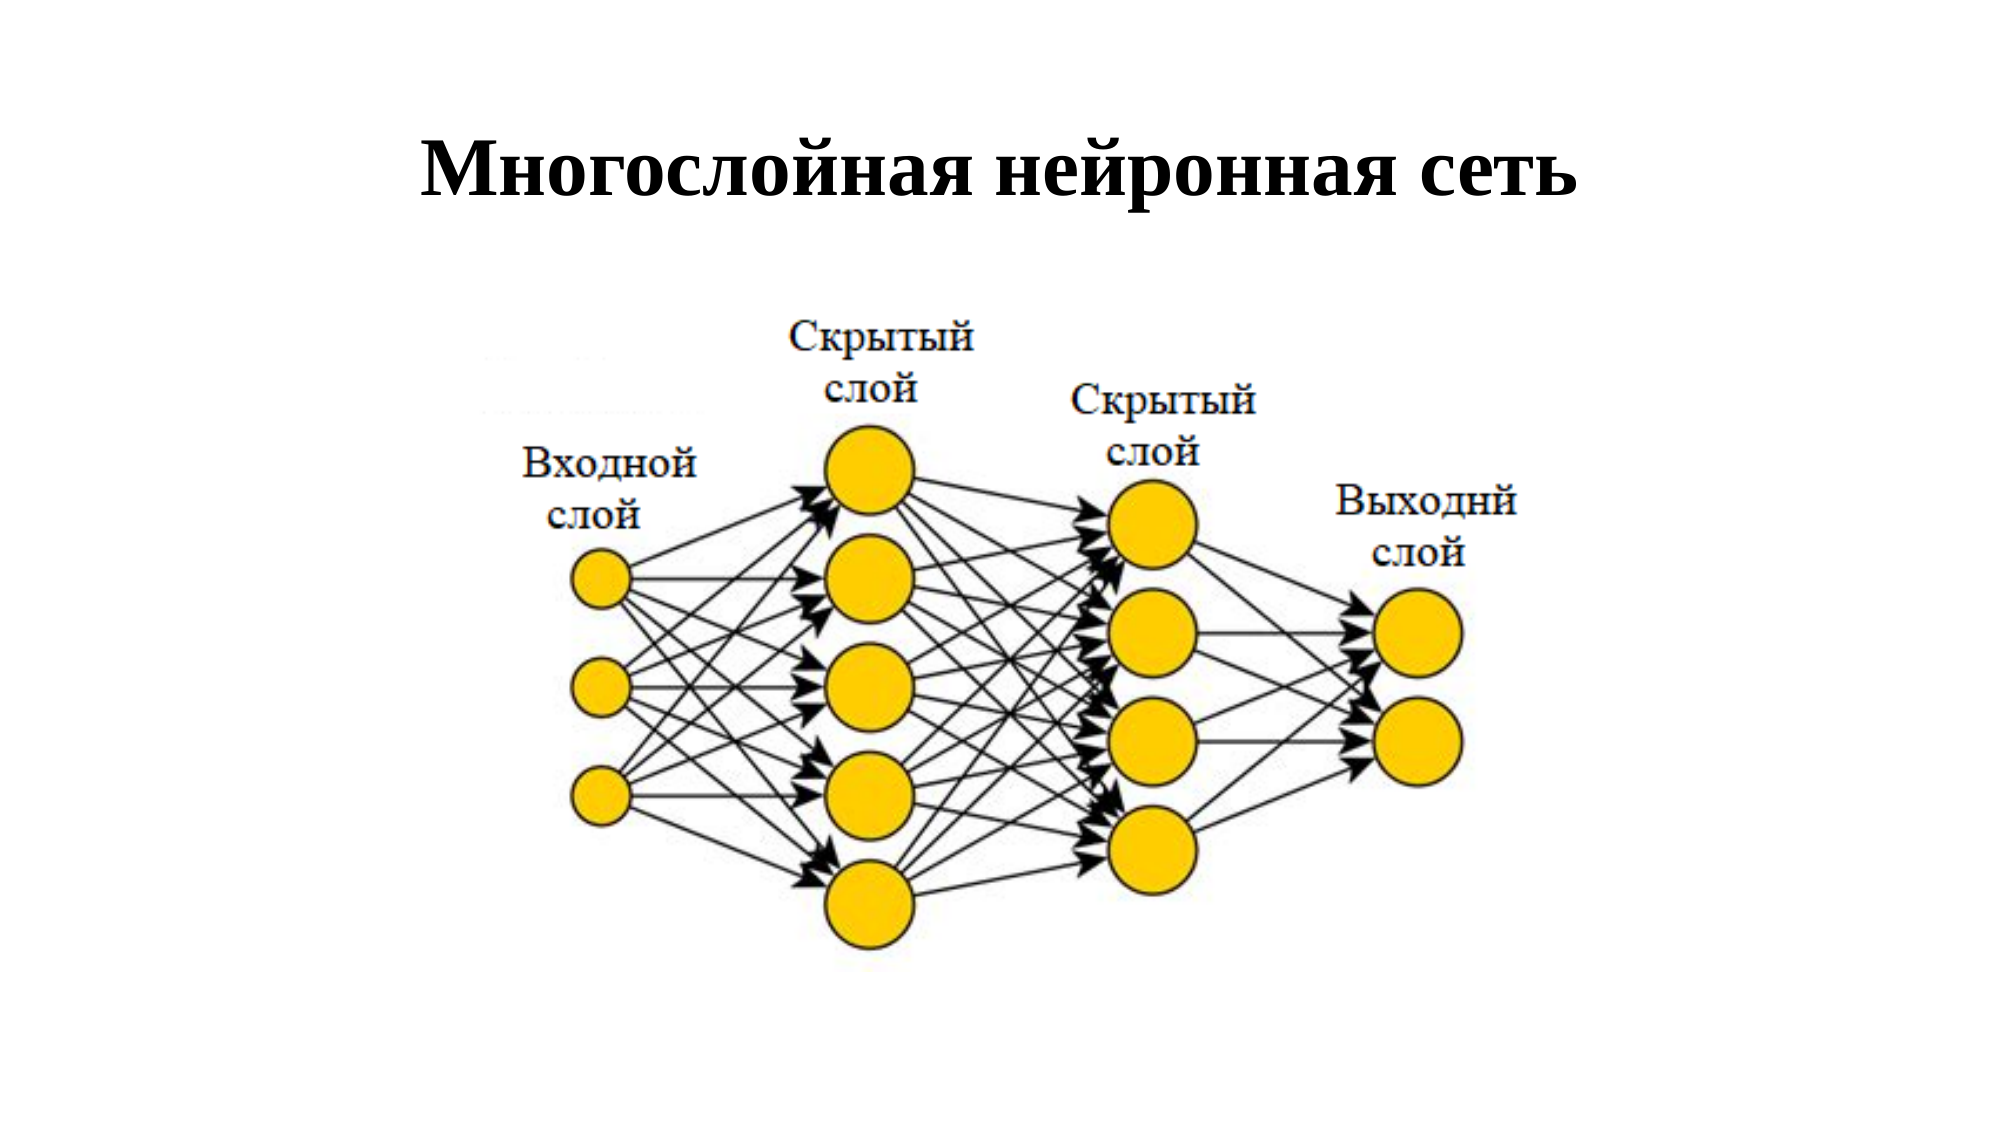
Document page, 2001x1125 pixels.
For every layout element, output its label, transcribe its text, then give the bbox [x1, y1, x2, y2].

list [460, 227, 1574, 972]
title Многослойная нейронная сеть [137, 59, 1863, 278]
